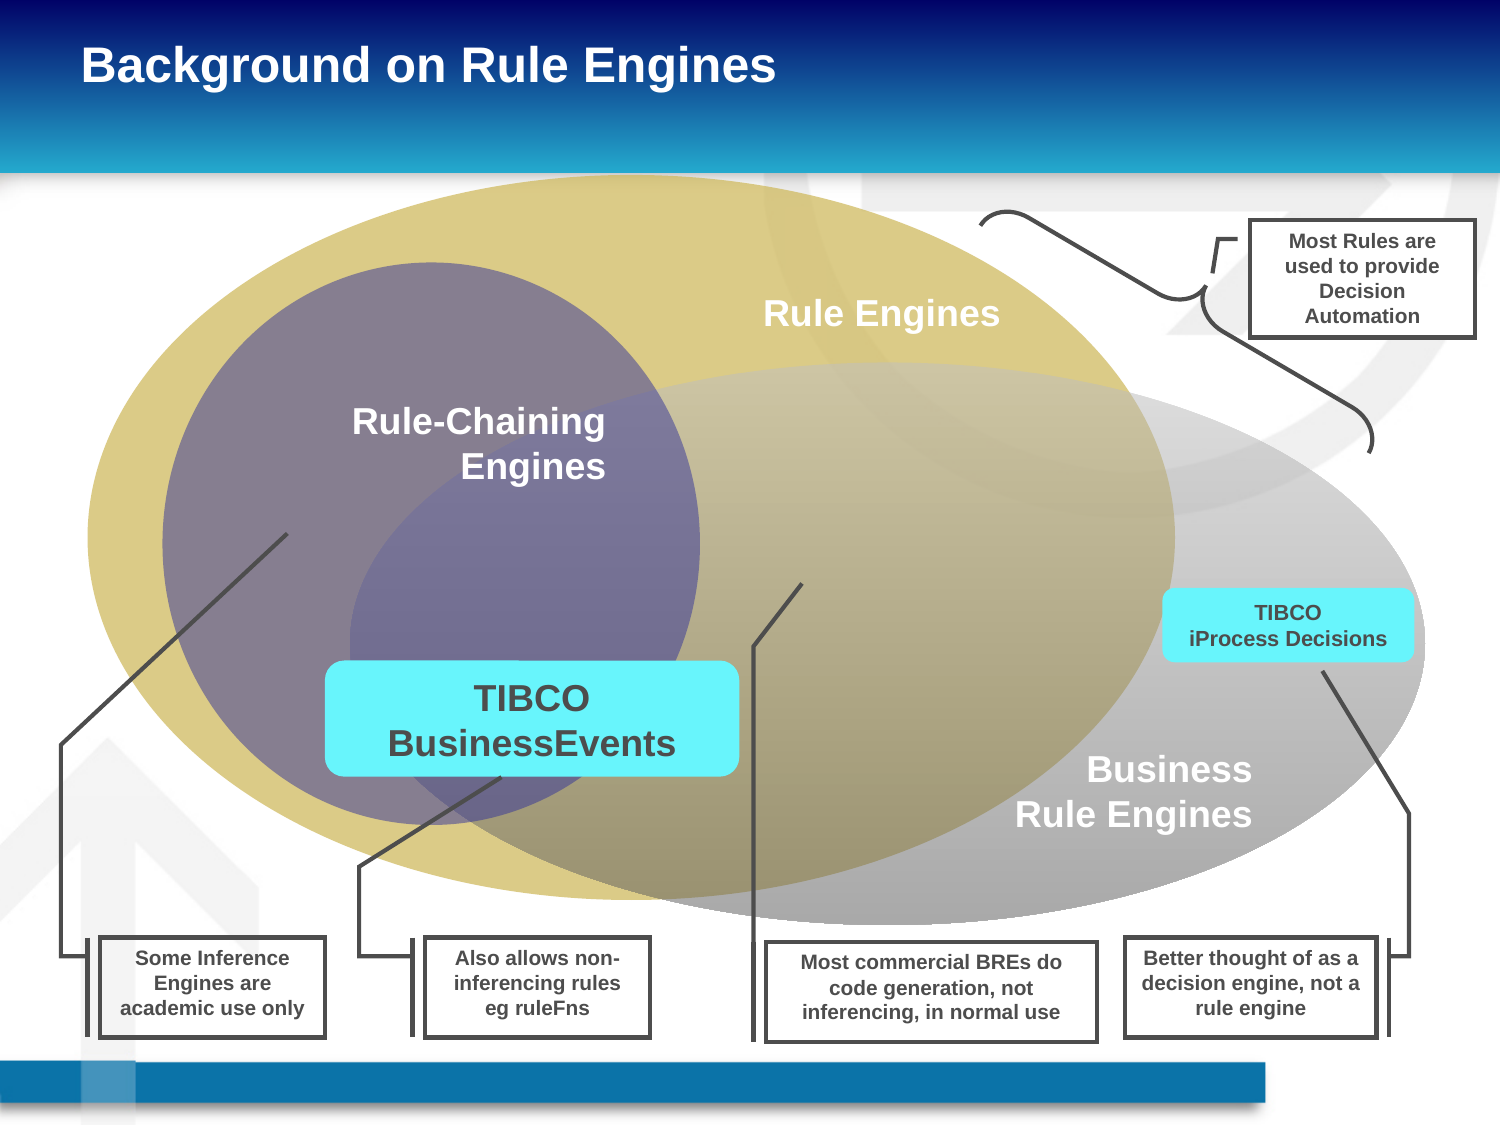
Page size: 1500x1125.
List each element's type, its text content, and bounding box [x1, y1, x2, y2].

text_box Most Rules are used to provide Decision Automation [1249, 220, 1475, 338]
text_box Some Inference Engines are academic use only [99, 937, 325, 1038]
picture [0, 173, 1500, 1125]
text_box Business Rule Engines [471, 362, 1426, 925]
text_box Rule Engines [87, 174, 1130, 901]
text_box TIBCO iProcess Decisions [1162, 587, 1415, 663]
text_box Rule-Chaining Engines [162, 262, 700, 826]
text_box TIBCO BusinessEvents [324, 660, 740, 777]
text_box Also allows non-inferencing rules eg ruleFns [424, 937, 650, 1038]
text_box [980, 211, 1373, 454]
text_box Most commercial BREs do code generation, not inferencing, in normal use [765, 941, 1097, 1042]
title Background on Rule Engines [65, 13, 1348, 102]
text_box Better thought of as a decision engine, not a rule engine [1124, 937, 1377, 1038]
